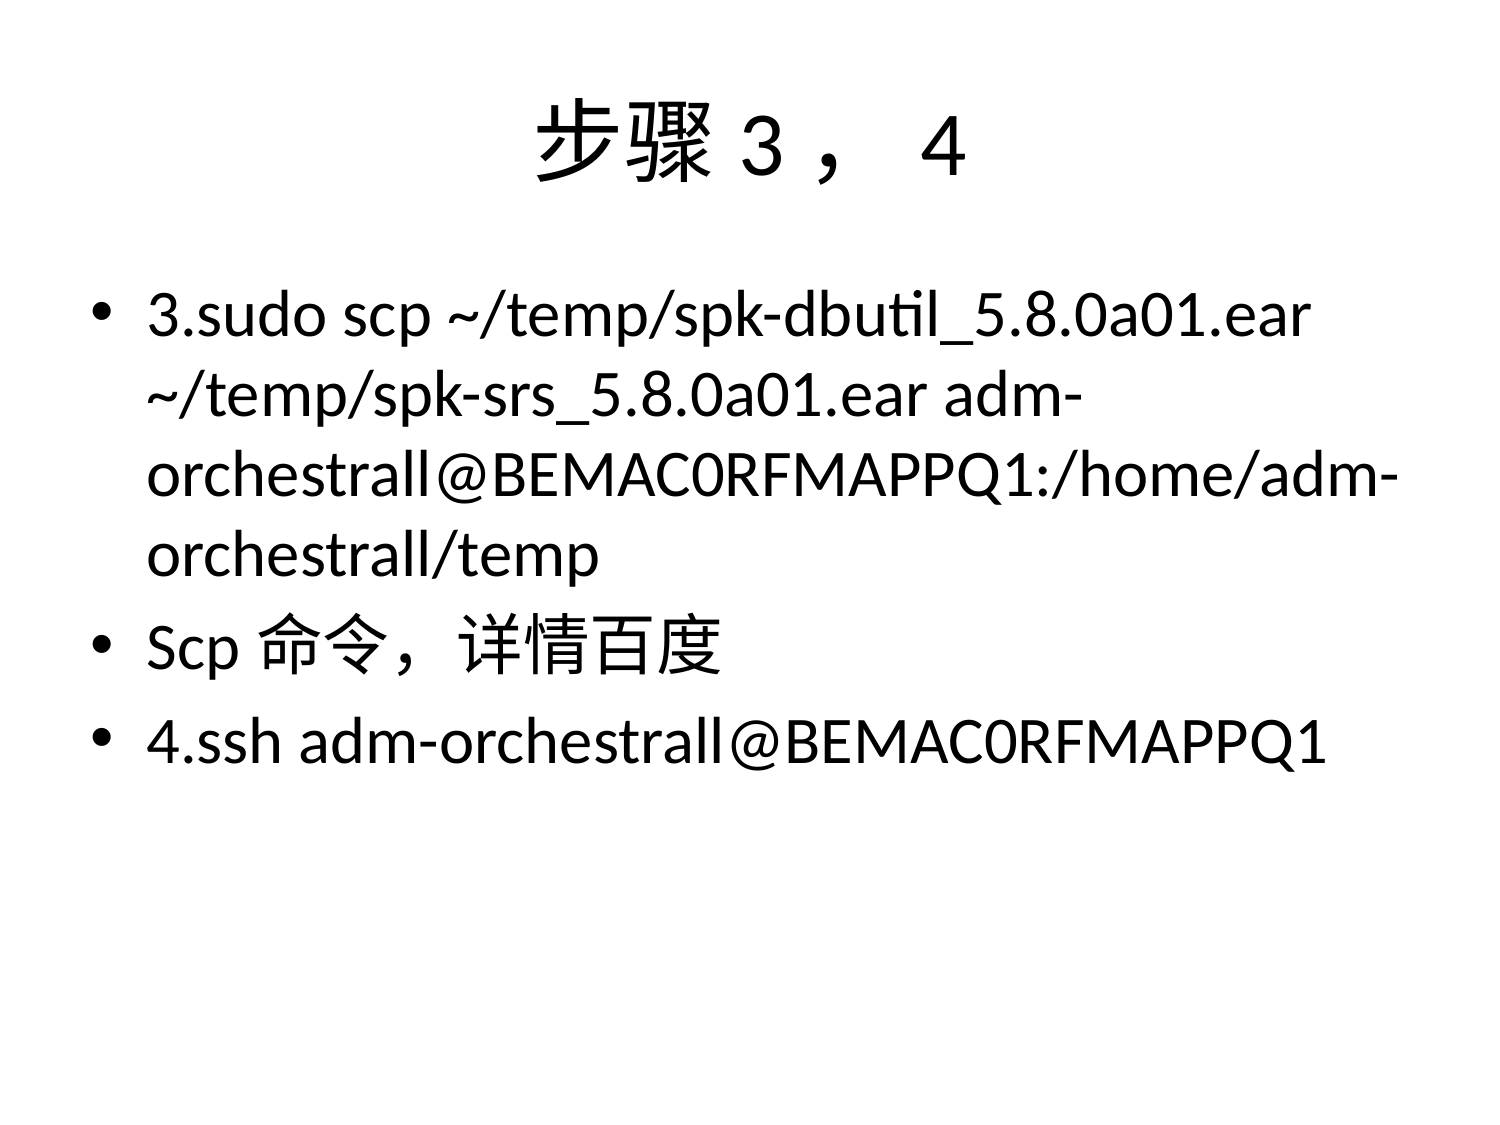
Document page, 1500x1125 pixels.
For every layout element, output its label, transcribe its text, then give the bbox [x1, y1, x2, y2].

list 3.sudo scp ~/temp/spk-dbutil_5.8.0a01.ear ~/temp/spk-srs_5.8.0a01.ear adm-orchestrall@BEMAC0RFMAPPQ1:/home/adm-orchestrall/temp Scp命令，详情百度 4.ssh adm-orchestrall@BEMAC0RFMAPPQ1 [75, 262, 1425, 1005]
title 步骤3，4 [75, 45, 1425, 233]
